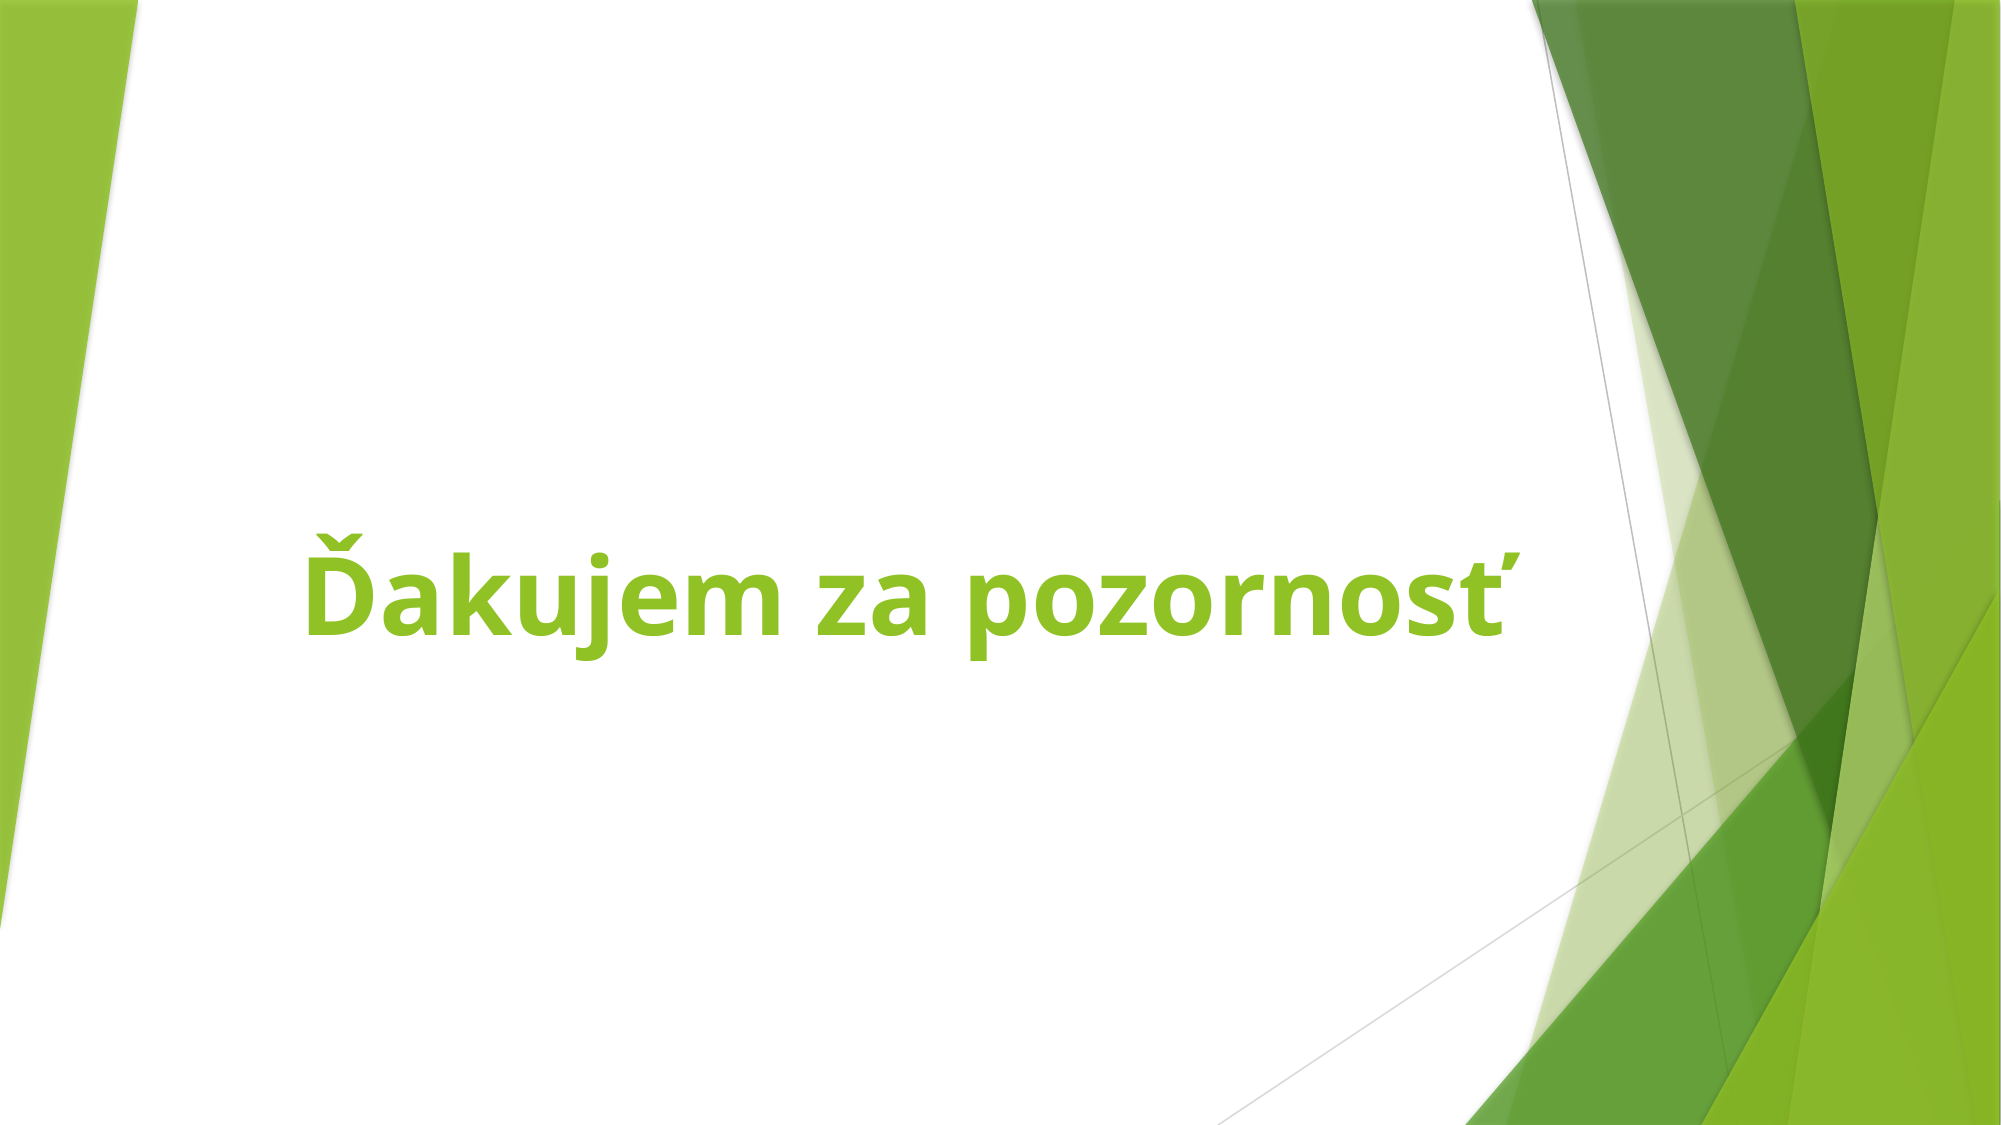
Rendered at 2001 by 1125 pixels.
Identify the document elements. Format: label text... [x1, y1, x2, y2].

title Ďakujem za pozornosť [247, 394, 1522, 665]
